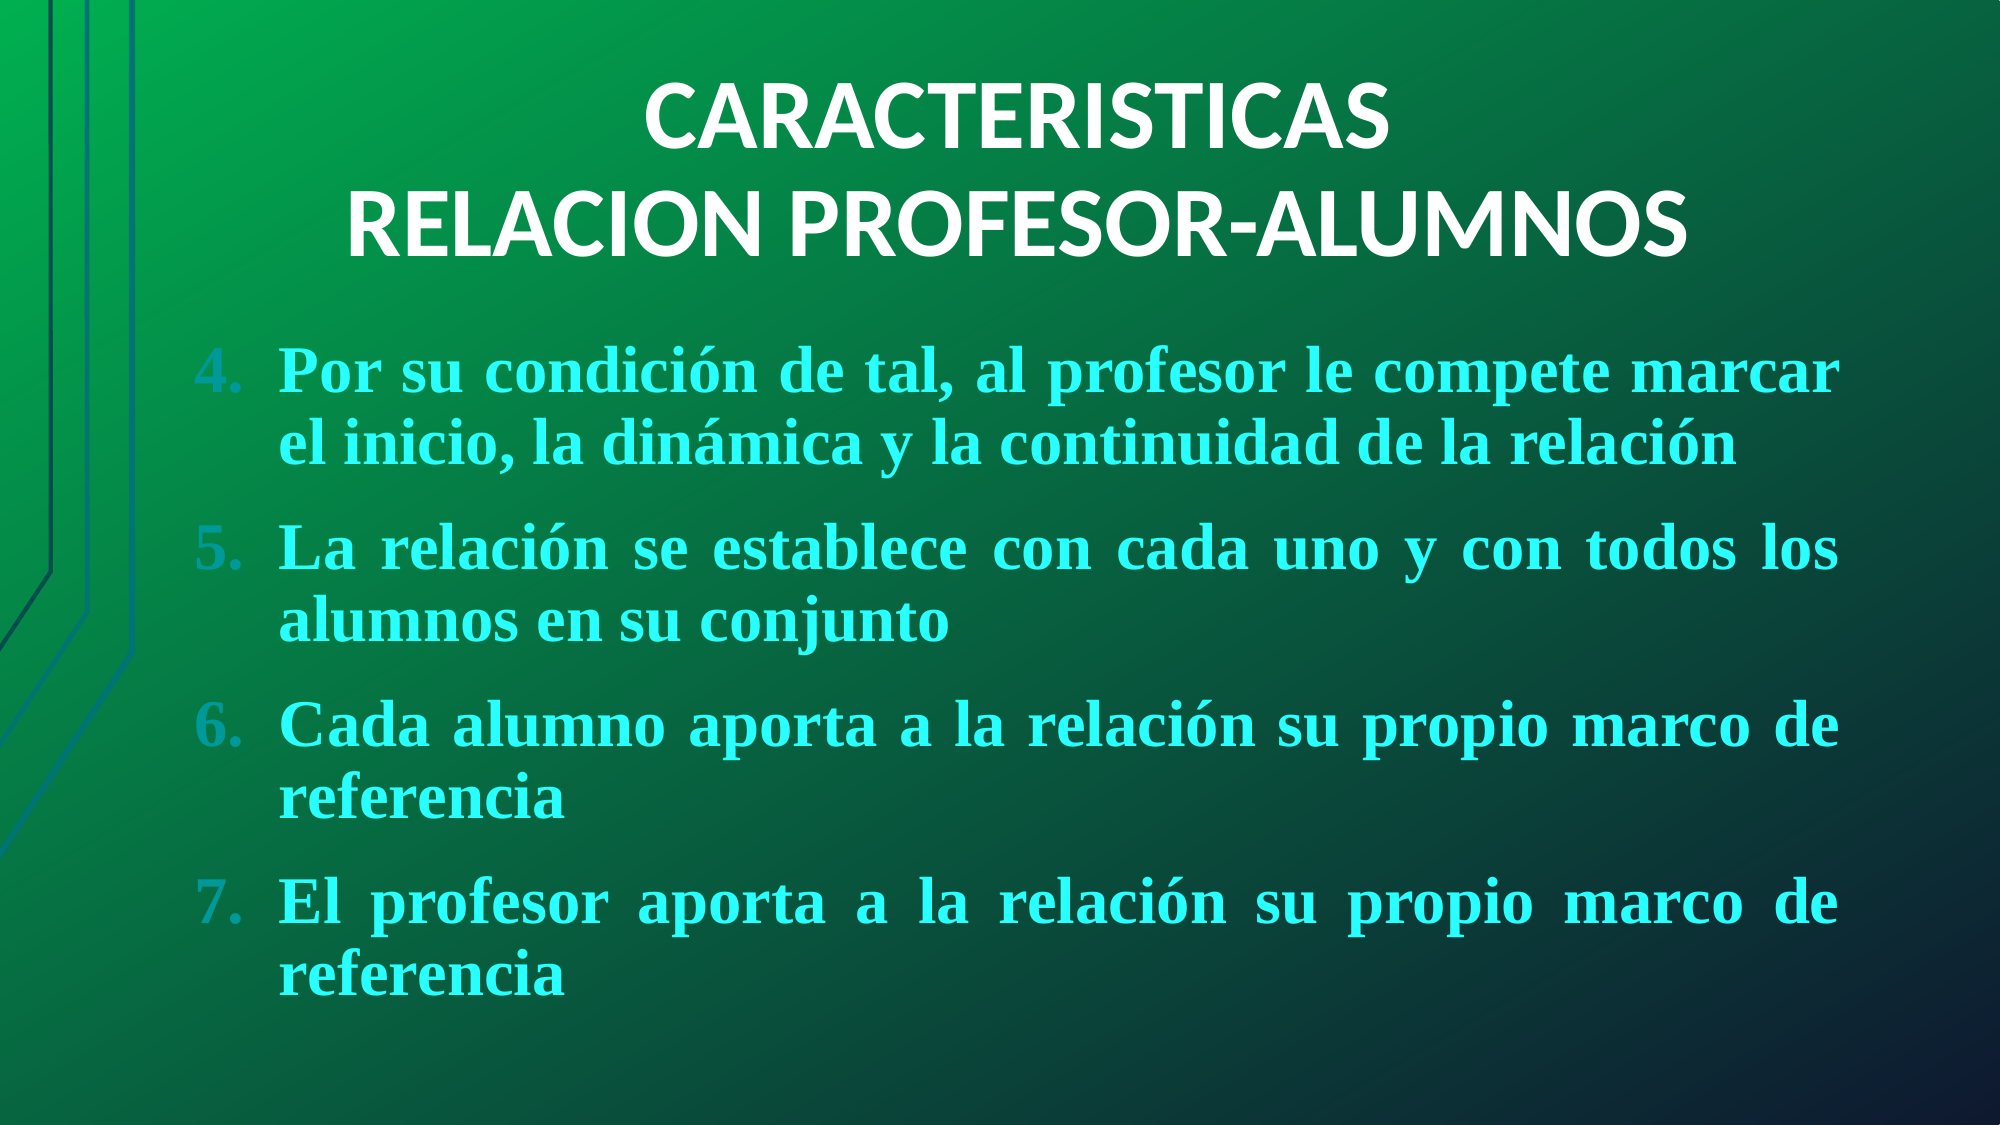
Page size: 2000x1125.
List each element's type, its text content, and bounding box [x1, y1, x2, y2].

title CARACTERISTICAS RELACION PROFESOR-ALUMNOS [174, 62, 1863, 289]
list Por su condición de tal, al profesor le compete marcar el inicio, la dinámica y la continuidad de la relación La relación se establece con cada uno y con todos los alumnos en su conjunto Cada alumno aporta a la relación su propio marco de referencia El profesor aporta a la relación su propio marco de referencia [174, 324, 1863, 1075]
